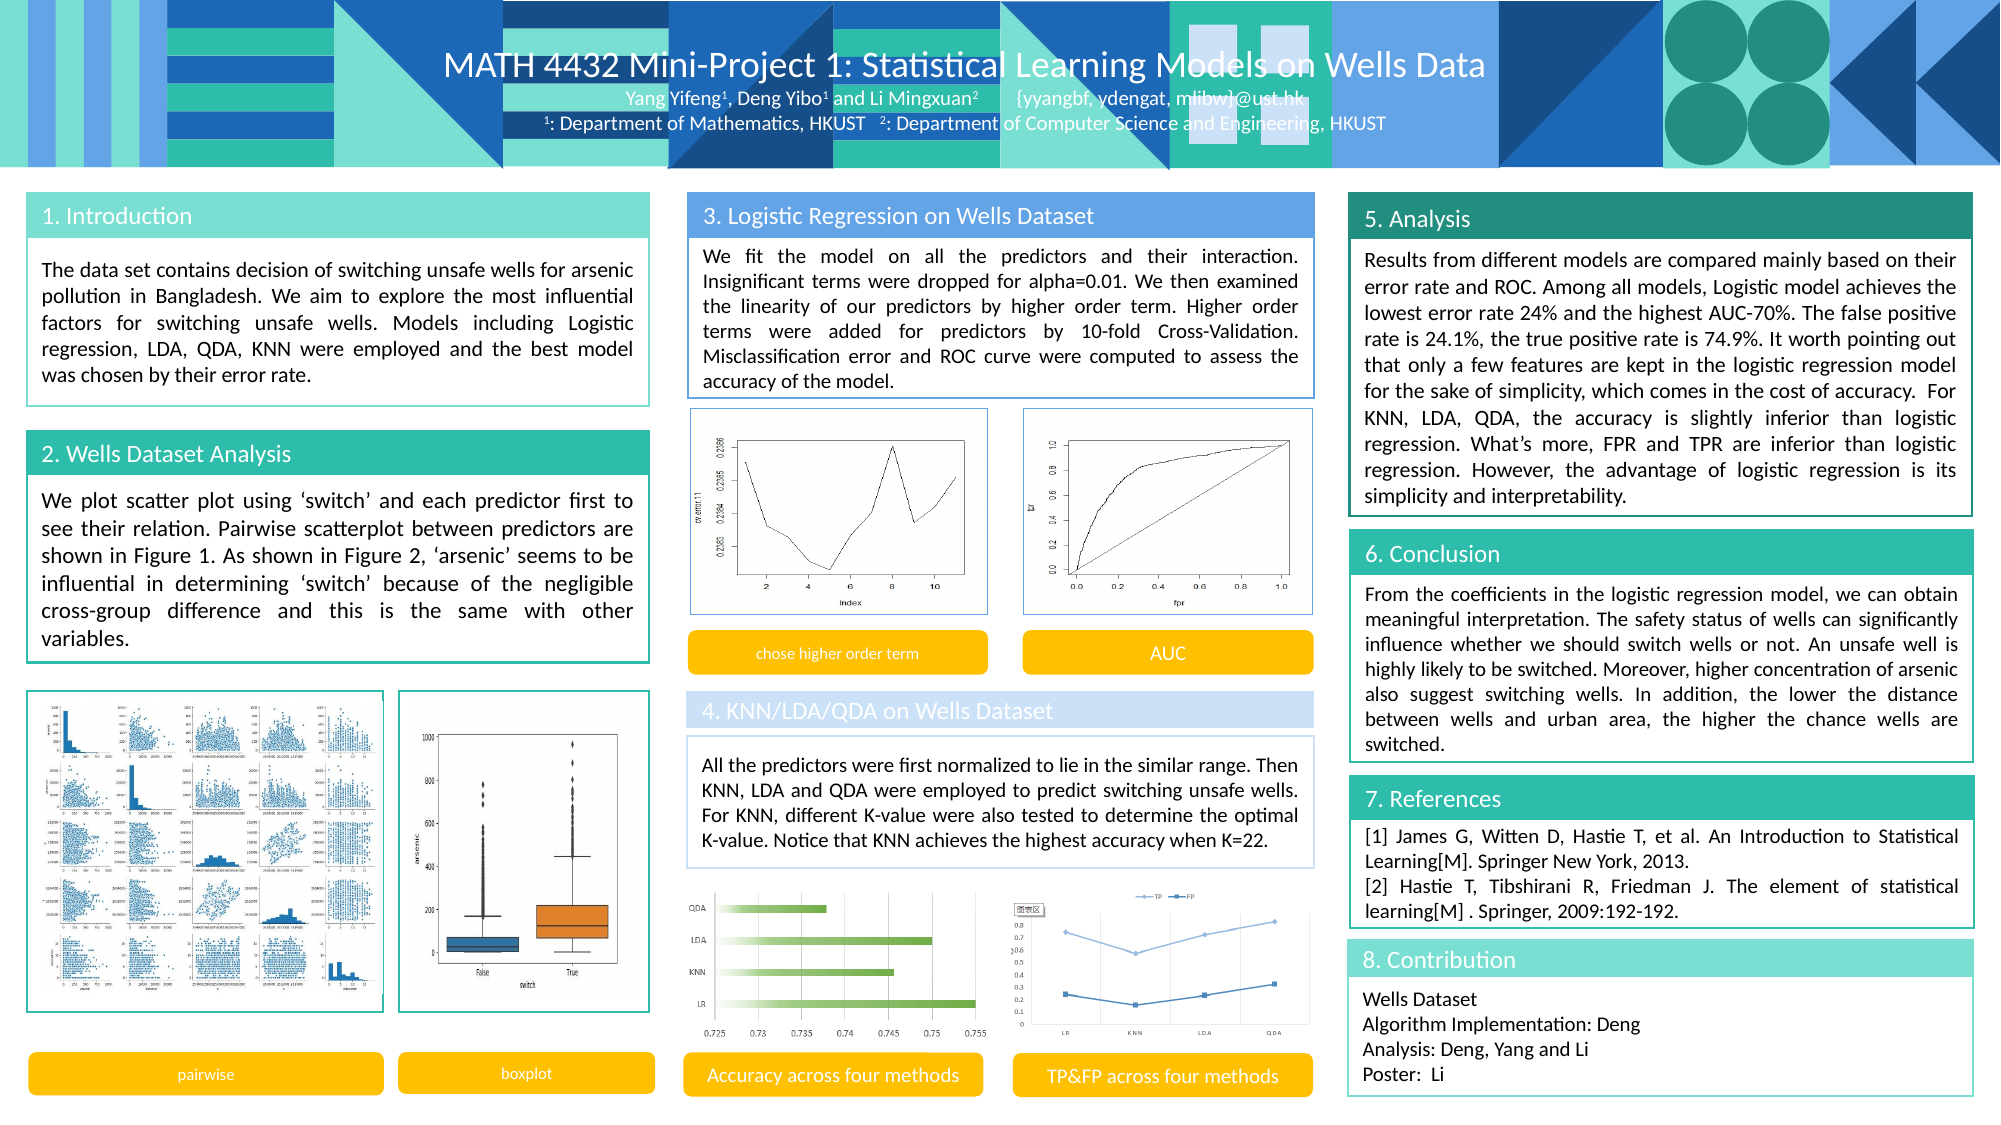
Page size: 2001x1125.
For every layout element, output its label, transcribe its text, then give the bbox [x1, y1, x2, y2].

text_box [334, 0, 504, 170]
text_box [503, 1, 666, 167]
text_box [1333, 1, 1498, 32]
picture [690, 408, 988, 615]
text_box All the predictors were first normalized to lie in the similar range. Then KNN, LDA and QDA were employed to predict switching unsafe wells. For KNN, different K-value were also tested to determine the optimal K-value. Notice that KNN achieves the highest accuracy when K=22. [686, 735, 1315, 869]
text_box The data set contains decision of switching unsafe wells for arsenic pollution in Bangladesh. We aim to explore the most influential factors for switching unsafe wells. Models including Logistic regression, LDA, QDA, KNN were employed and the best model was chosen by their error rate. [26, 236, 650, 407]
text_box [1333, 142, 1498, 169]
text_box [1000, 1, 1170, 171]
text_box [833, 1, 1000, 169]
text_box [1663, 0, 1830, 169]
picture [1023, 408, 1313, 615]
text_box 4. KNN/LDA/QDA on Wells Dataset [686, 691, 1314, 728]
text_box Results from different models are compared mainly based on their error rate and ROC. Among all models, Logistic model achieves the lowest error rate 24% and the highest AUC-70%. The false positive rate is 24.1%, the true positive rate is 74.9%. It worth pointing out that only a few features are kept in the logistic regression model for the sake of simplicity, which comes in the cost of accuracy. For KNN, LDA, QDA, the accuracy is slightly inferior than logistic regression. What’s more, FPR and TPR are inferior than logistic regression. However, the advantage of logistic regression is its simplicity and interpretability. [1348, 237, 1973, 517]
text_box 1. Introduction [26, 192, 650, 236]
text_box 2. Wells Dataset Analysis [26, 430, 650, 473]
text_box TP&FP across four methods [1012, 1053, 1314, 1098]
text_box AUC [1022, 630, 1314, 675]
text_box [1170, 1, 1333, 169]
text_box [1498, 0, 1663, 169]
picture [1011, 886, 1314, 1039]
text_box 6. Conclusion [1349, 529, 1974, 573]
text_box 3. Logistic Regression on Wells Dataset [687, 192, 1315, 236]
text_box [1] James G, Witten D, Hastie T, et al. An Introduction to Statistical Learning[M]. Springer New York, 2013. [2] Hastie T, Tibshirani R, Friedman J. The element of statistical learning[M] . Springer, 2009:192-192. [1349, 820, 1975, 929]
text_box 5. Analysis [1348, 192, 1973, 237]
picture [409, 698, 640, 995]
text_box 8. Contribution [1347, 939, 1974, 977]
text_box We fit the model on all the predictors and their interaction. Insignificant terms were dropped for alpha=0.01. We then examined the linearity of our predictors by higher order term. Higher order terms were added for predictors by 10-fold Cross-Validation. Misclassification error and ROC curve were computed to assess the accuracy of the model. [687, 236, 1315, 399]
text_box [666, 1, 836, 170]
text_box We plot scatter plot using ‘switch’ and each predictor first to see their relation. Pairwise scatterplot between predictors are shown in Figure 1. As shown in Figure 2, ‘arsenic’ seems to be influential in determining ‘switch’ because of the negligible cross-group difference and this is the same with other variables. [26, 473, 650, 664]
picture [42, 701, 383, 994]
text_box Accuracy across four methods [683, 1052, 984, 1097]
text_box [1833, 0, 1999, 169]
text_box Wells Dataset Algorithm Implementation: Deng Analysis: Deng, Yang and Li Poster: Li [1347, 977, 1974, 1097]
text_box pairwise [28, 1052, 384, 1096]
picture [685, 888, 1001, 1041]
text_box boxplot [398, 1052, 656, 1094]
text_box chose higher order term [687, 630, 989, 675]
text_box 7. References [1349, 775, 1975, 820]
text_box [26, 690, 384, 1013]
text_box MATH 4432 Mini-Project 1: Statistical Learning Models on Wells Data Yang Yifeng1, Deng Yibo1 and Li Mingxuan2 {yyangbf, ydengat, mlibw}@ust.hk 1: Department of Mathematics, HKUST 2: Department of Computer Science and Engineering, HKUST [1333, 32, 1498, 142]
text_box [398, 690, 650, 1013]
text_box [0, 0, 168, 168]
text_box From the coefficients in the logistic regression model, we can obtain meaningful interpretation. The safety status of wells can significantly influence whether we should switch wells or not. An unsafe well is highly likely to be switched. Moreover, higher concentration of arsenic also suggest switching wells. In addition, the lower the distance between wells and urban area, the higher the chance wells are switched. [1349, 573, 1974, 763]
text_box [168, 0, 334, 168]
